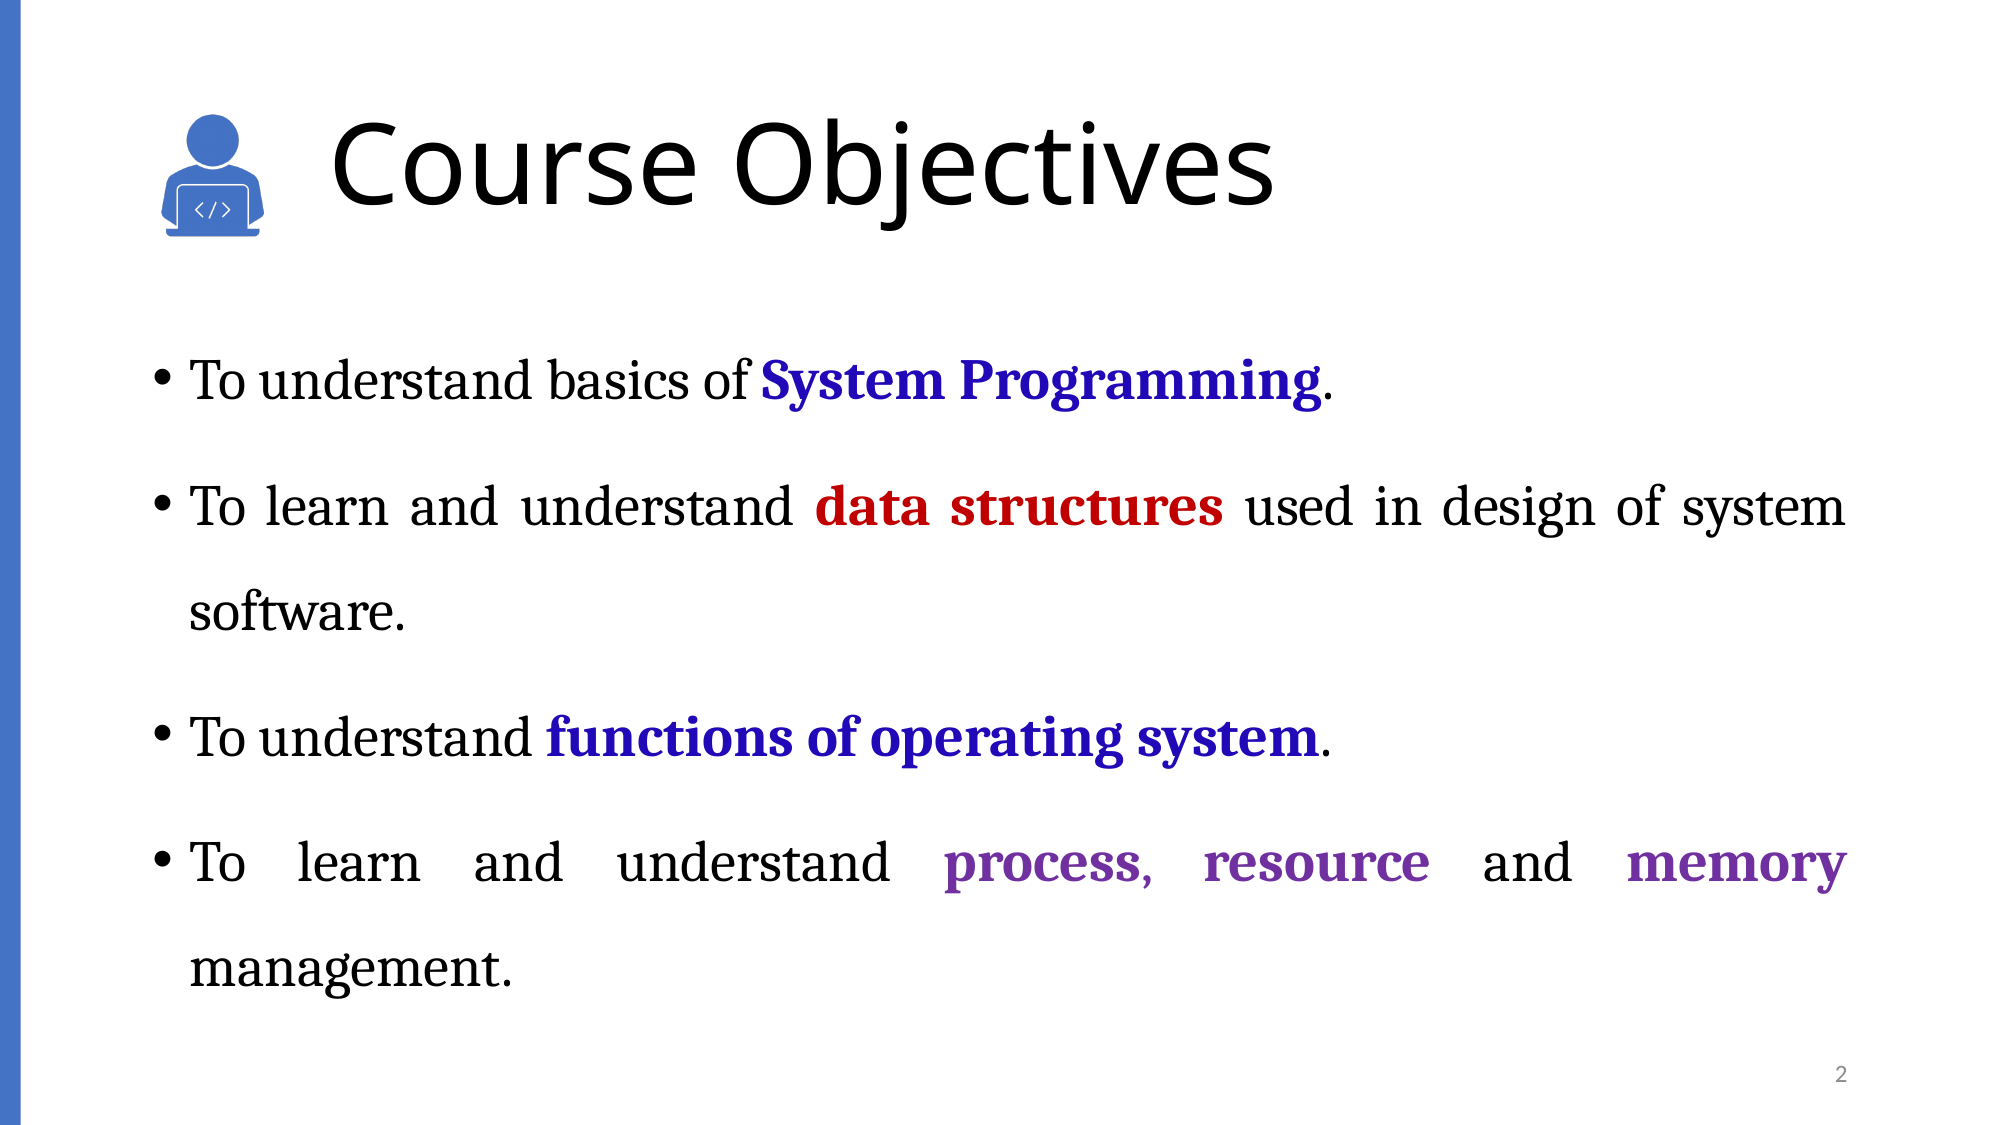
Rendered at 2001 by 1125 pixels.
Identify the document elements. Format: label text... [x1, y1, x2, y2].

picture [137, 93, 288, 244]
title Course Objectives [313, 59, 1863, 278]
list To understand basics of System Programming. To learn and understand data structures used in design of system software. To understand functions of operating system. To learn and understand process, resource and memory management. [137, 299, 1863, 1014]
text_box [0, 0, 21, 1125]
slide_number 2 [1412, 1042, 1863, 1103]
